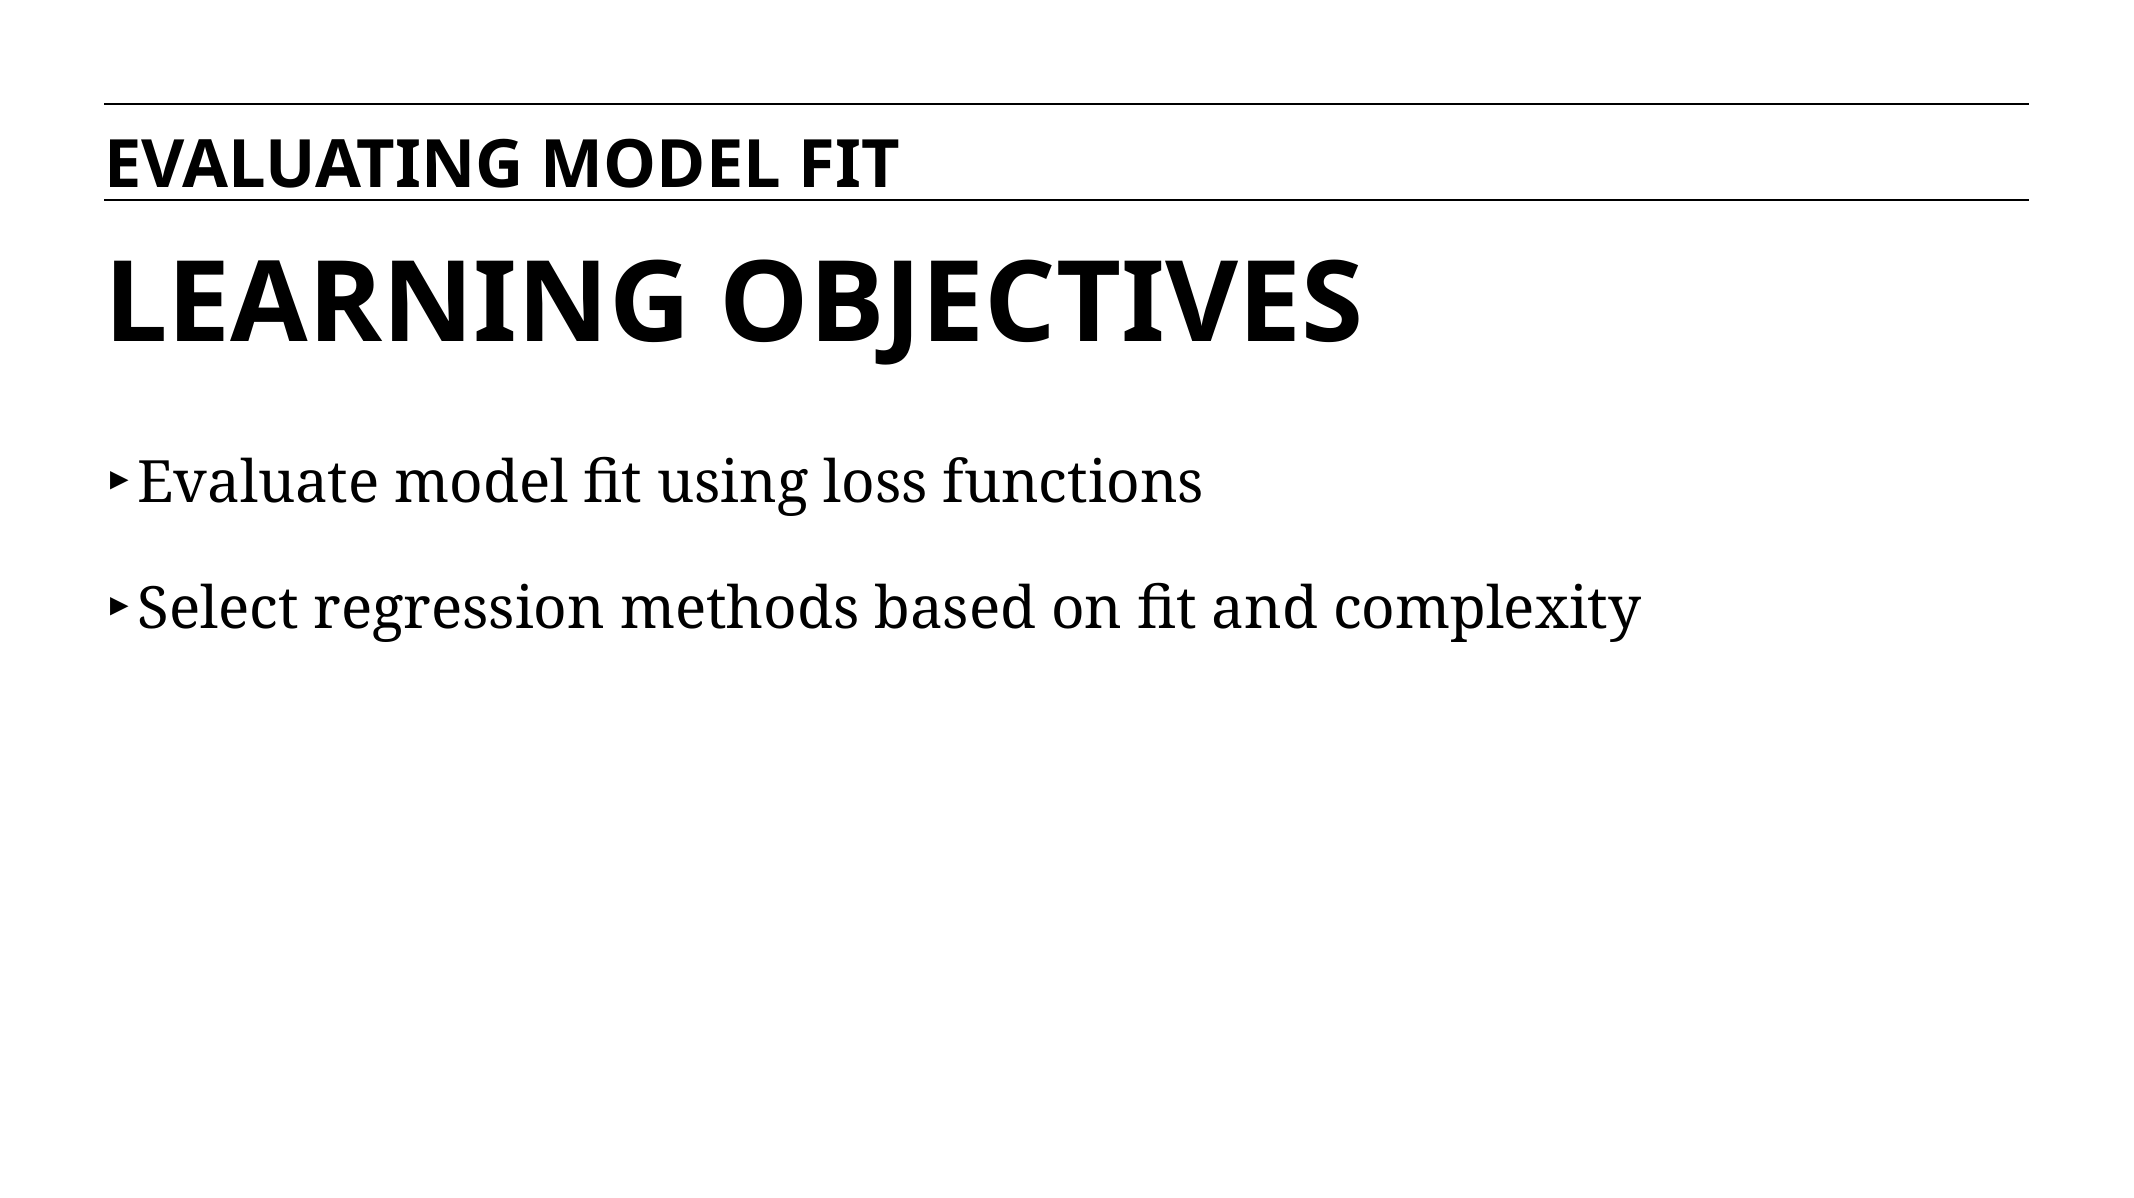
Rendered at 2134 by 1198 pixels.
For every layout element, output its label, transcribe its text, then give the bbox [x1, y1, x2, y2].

text_box EVALUATING MODEL FIT [104, 120, 1371, 192]
list Evaluate model fit using loss functions Select regression methods based on fit and complexity [104, 359, 2030, 944]
title LEARNING OBJECTIVES [103, 241, 2030, 359]
